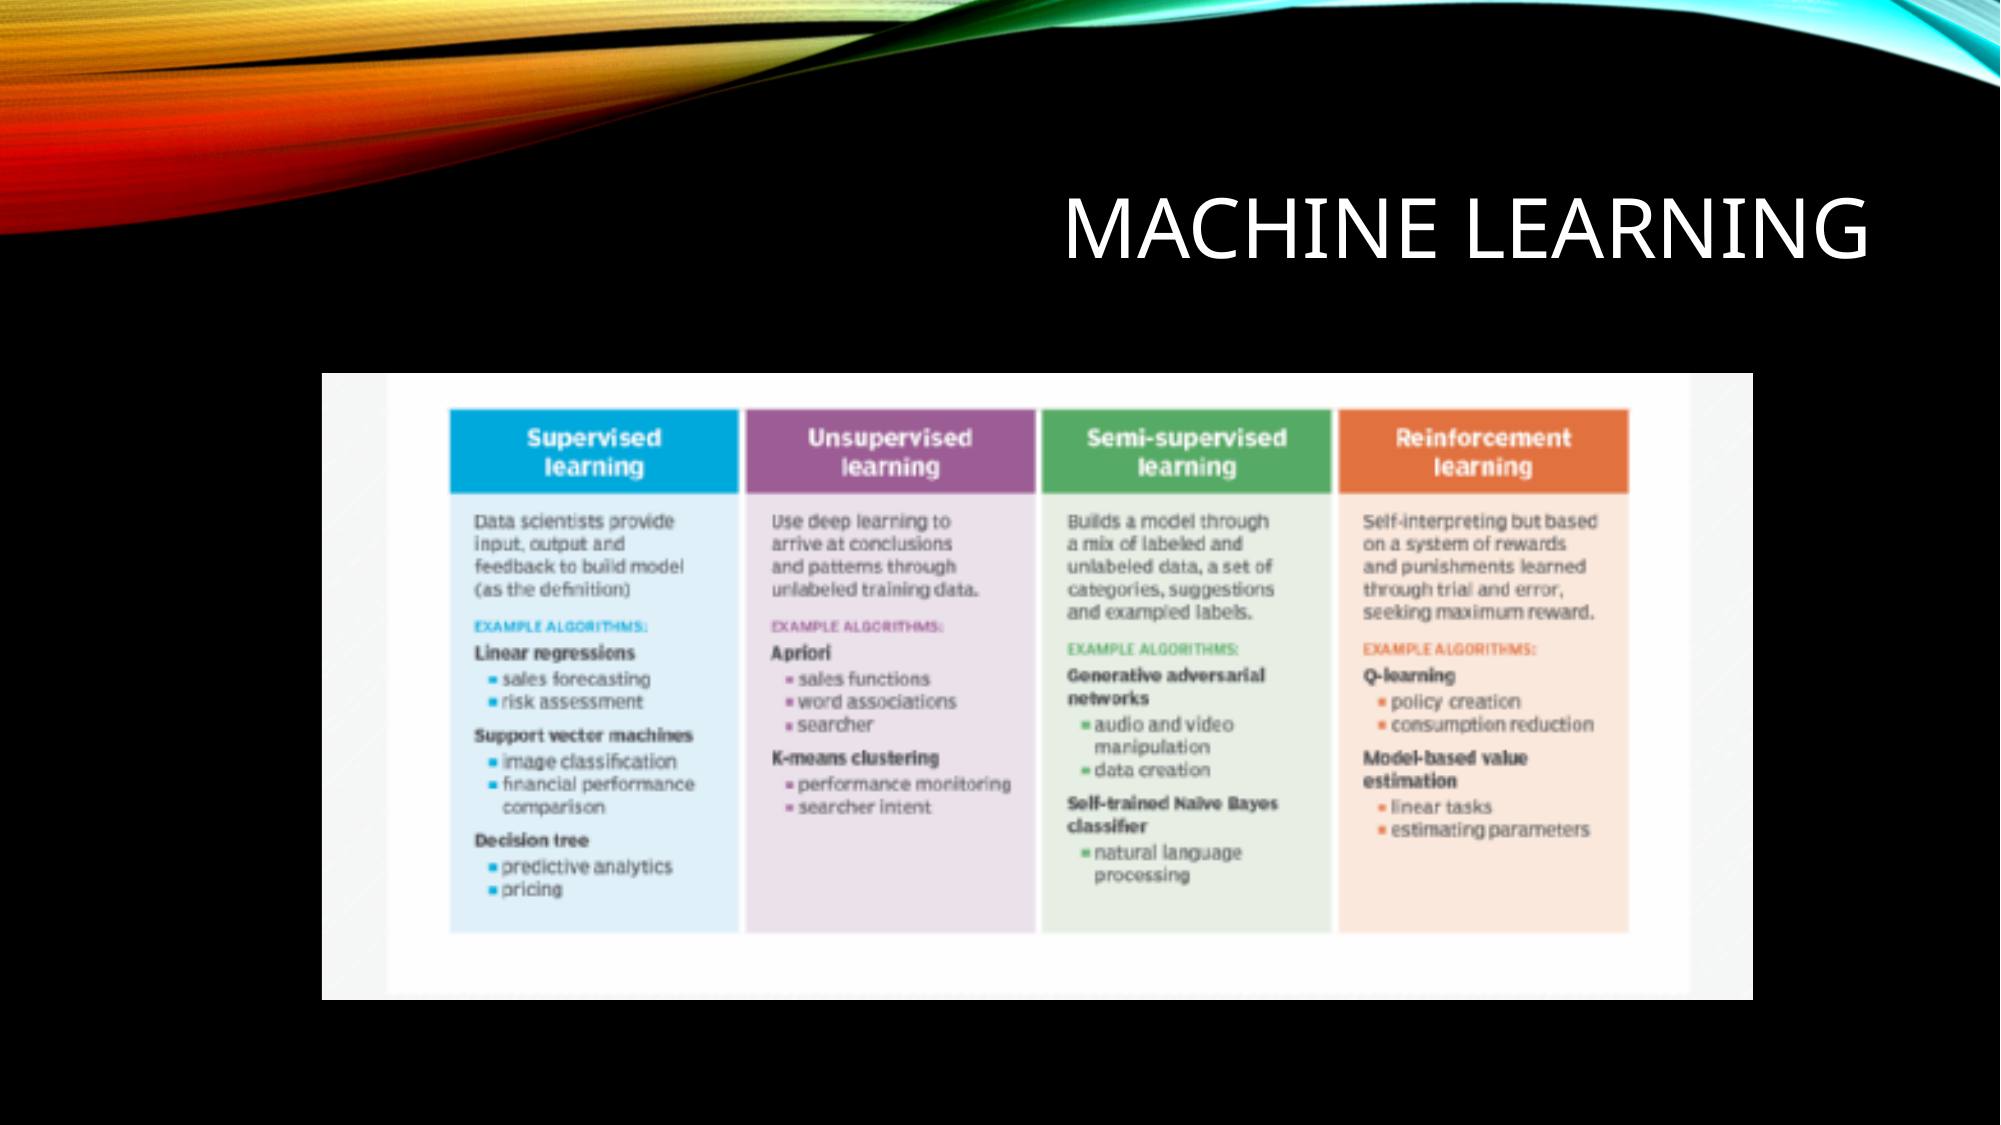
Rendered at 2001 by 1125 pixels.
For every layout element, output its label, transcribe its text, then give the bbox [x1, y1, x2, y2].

title Machine learning [474, 125, 1888, 338]
picture [0, 0, 2000, 237]
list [321, 373, 1754, 1000]
